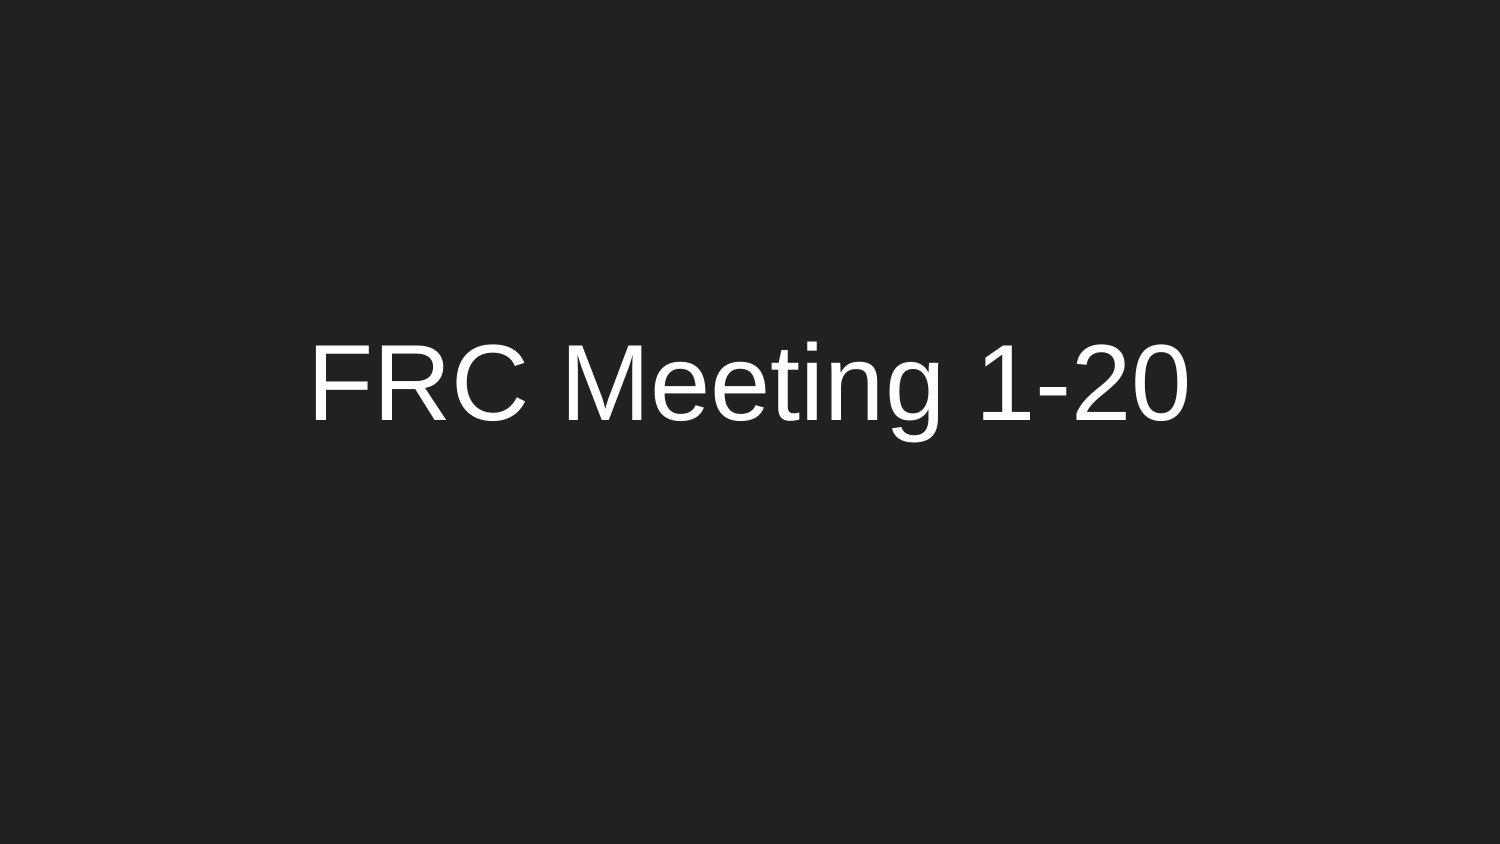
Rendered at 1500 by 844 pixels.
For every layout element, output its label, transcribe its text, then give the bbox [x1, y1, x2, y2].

title FRC Meeting 1-20 [51, 122, 1449, 459]
